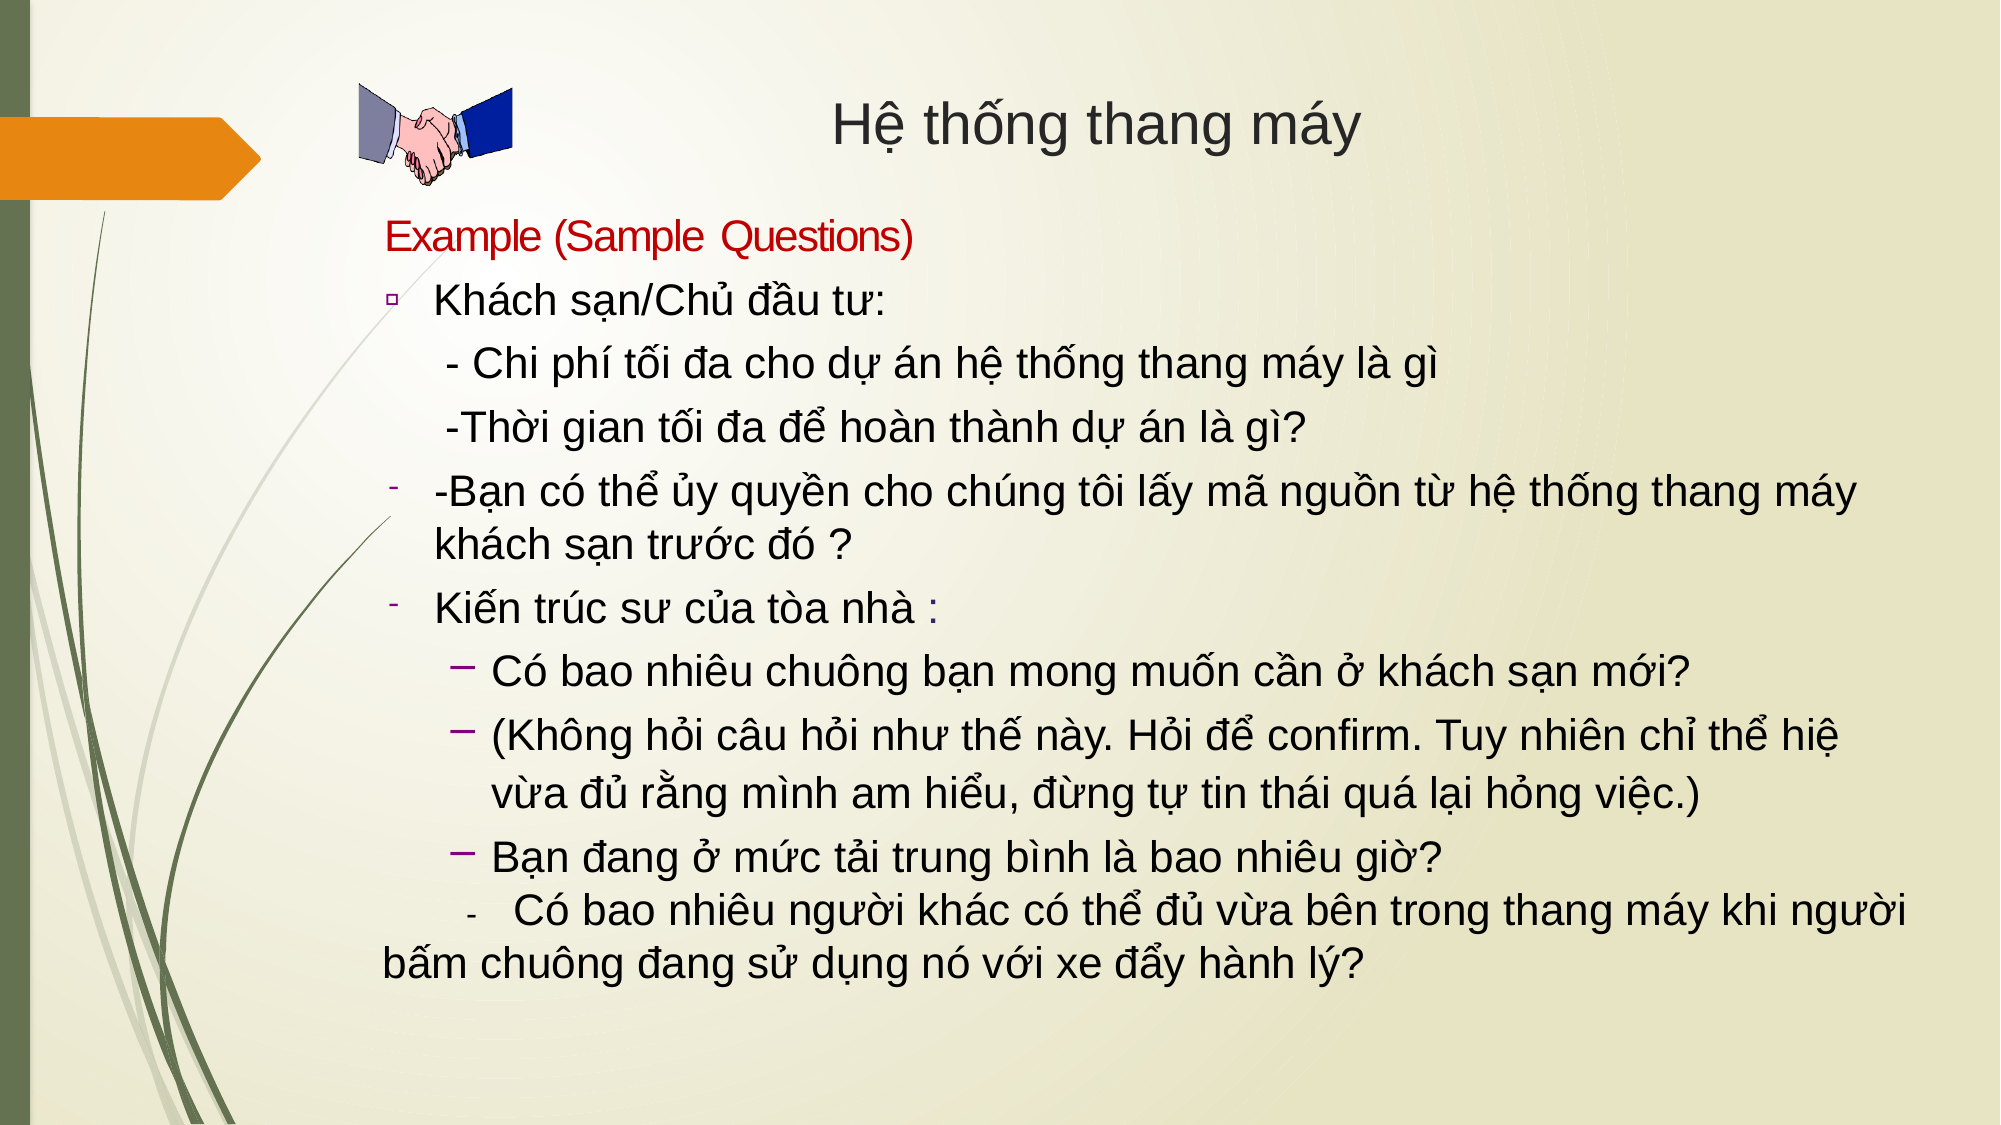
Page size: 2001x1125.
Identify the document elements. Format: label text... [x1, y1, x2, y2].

slide_number 40 [1530, 851, 1565, 1125]
text_box Example (Sample Questions) Khách sạn/Chủ đầu tư: - Chi phí tối đa cho dự án hệ thống thang máy là gì -Thời gian tối đa để hoàn thành dự án là gì? -Bạn có thể ủy quyền cho chúng tôi lấy mã nguồn từ hệ thống thang máy khách sạn trước đó ? Kiến trúc sư của tòa nhà : Có bao nhiêu chuông bạn mong muốn cần ở khách sạn mới? (Không hỏi câu hỏi như thế này. Hỏi để confirm. Tuy nhiên chỉ thể hiệ vừa đủ rằng mình am hiểu, đừng tự tin thái quá lại hỏng việc.) Bạn đang ở mức tải trung bình là bao nhiêu giờ? - Có bao nhiêu người khác có thể đủ vừa bên trong thang máy khi người bấm chuông đang sử dụng nó với xe đẩy hành lý? [382, 207, 1912, 988]
title Hệ thống thang máy [408, 85, 1592, 207]
text_box [358, 83, 513, 186]
